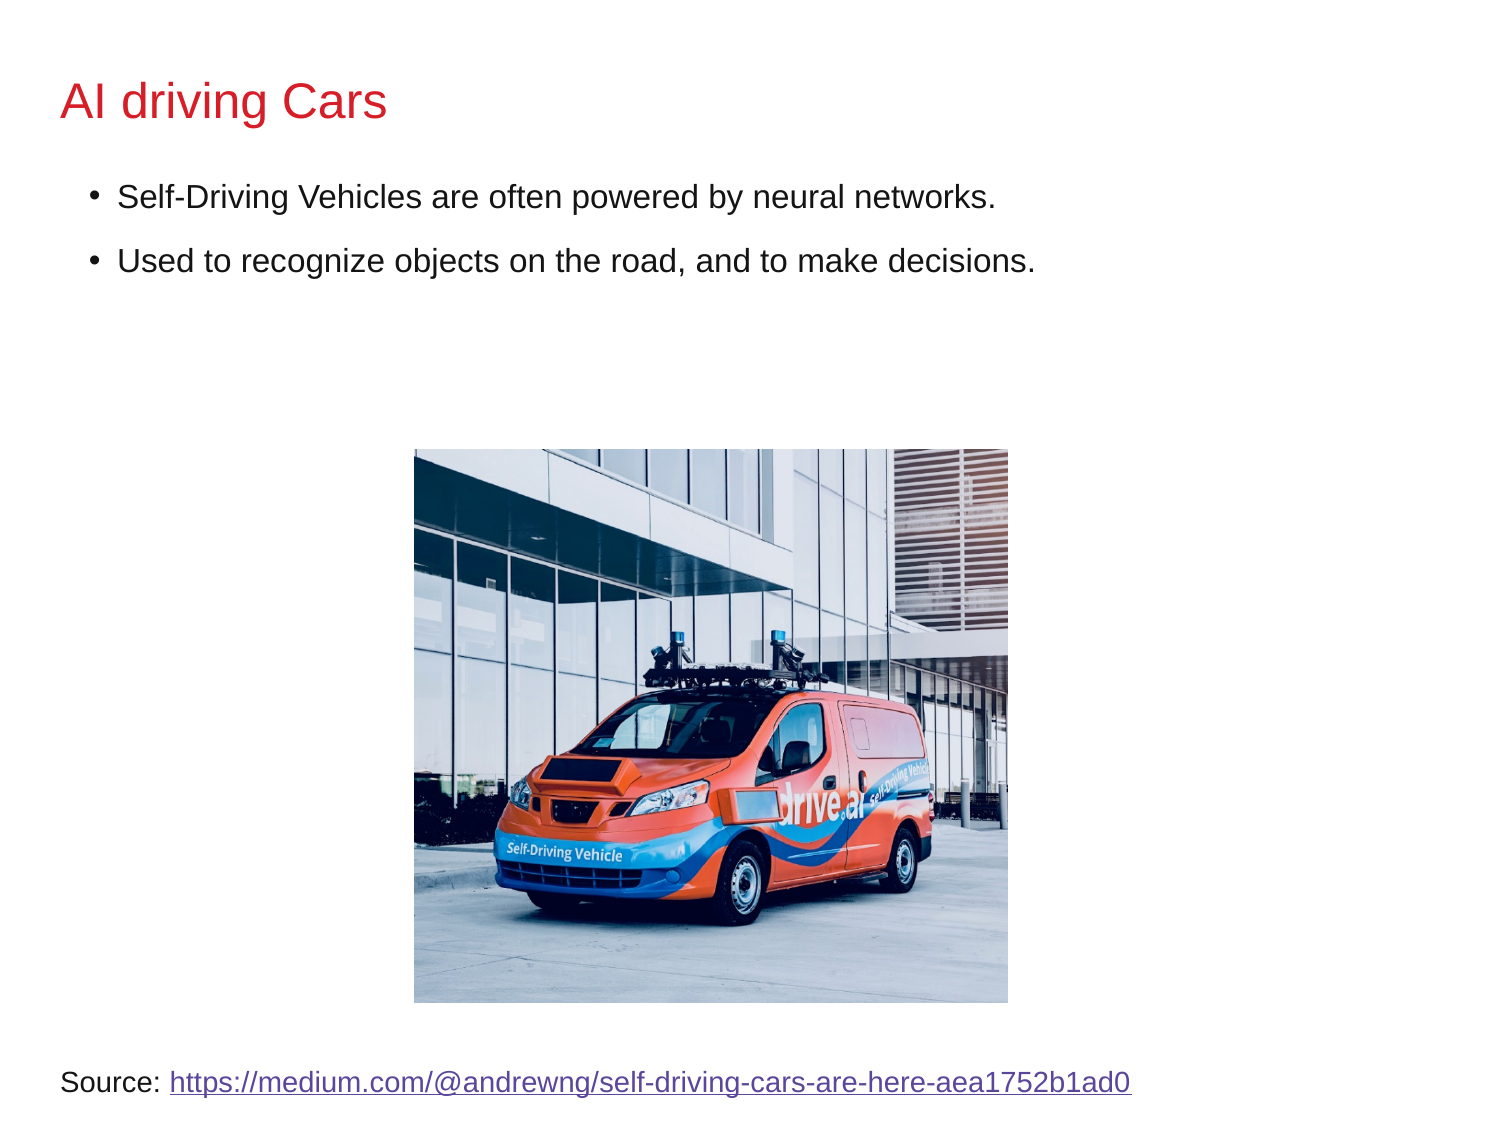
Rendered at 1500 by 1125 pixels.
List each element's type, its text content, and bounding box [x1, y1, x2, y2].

list Self-Driving Vehicles are often powered by neural networks. Used to recognize objects on the road, and to make decisions. [89, 174, 1439, 1003]
title AI driving Cars [60, 75, 1440, 240]
text_box Source: https://medium.com/@andrewng/self-driving-cars-are-here-aea1752b1ad0 [45, 1059, 1419, 1108]
picture [413, 449, 1009, 1004]
